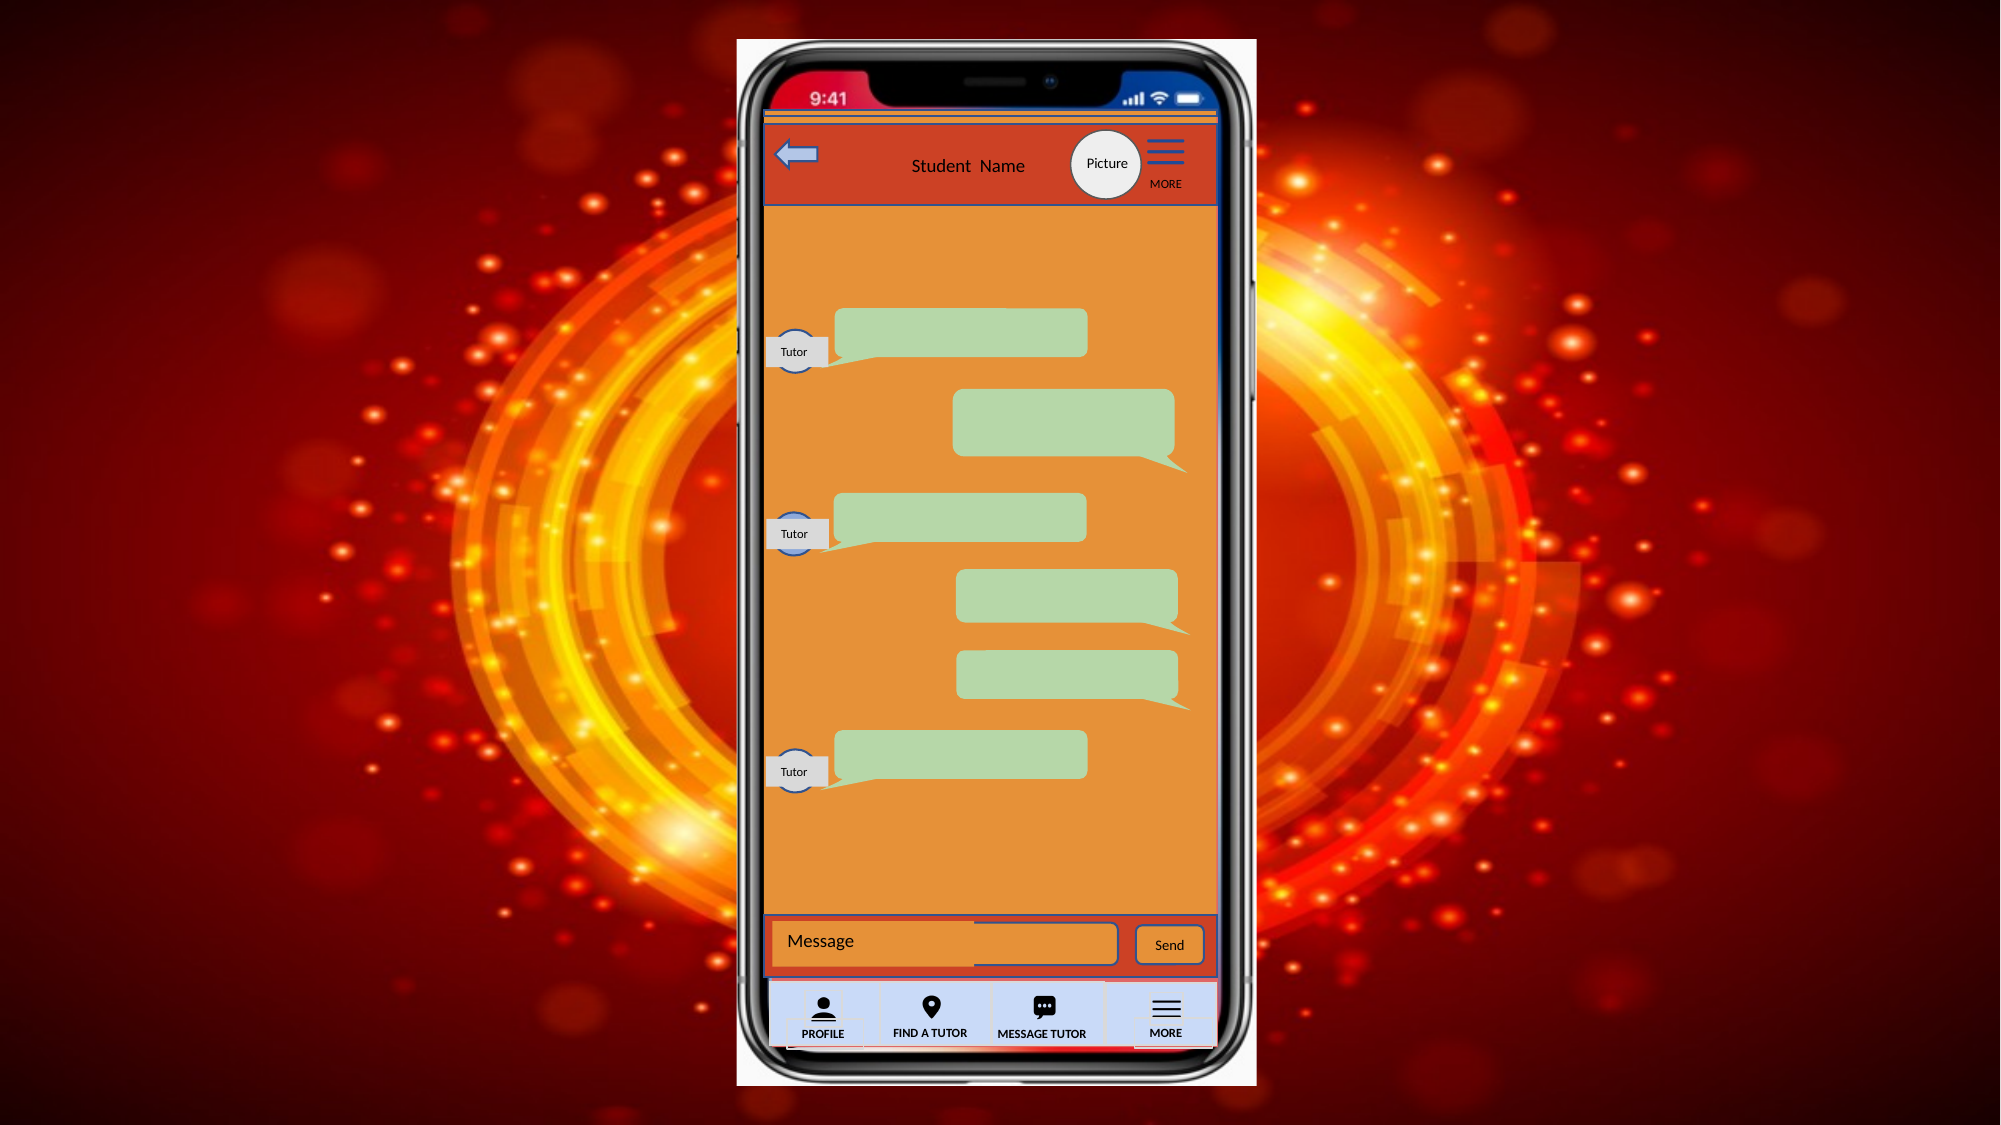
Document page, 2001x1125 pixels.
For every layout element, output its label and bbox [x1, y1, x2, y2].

text_box [819, 729, 1088, 794]
text_box [819, 308, 1088, 372]
text_box [956, 649, 1192, 714]
text_box [770, 982, 1216, 1050]
text_box [952, 388, 1188, 477]
text_box [766, 512, 813, 556]
picture [0, 0, 2001, 1125]
text_box [765, 749, 814, 793]
text_box [955, 568, 1191, 639]
text_box [765, 329, 829, 374]
text_box [818, 492, 1087, 557]
